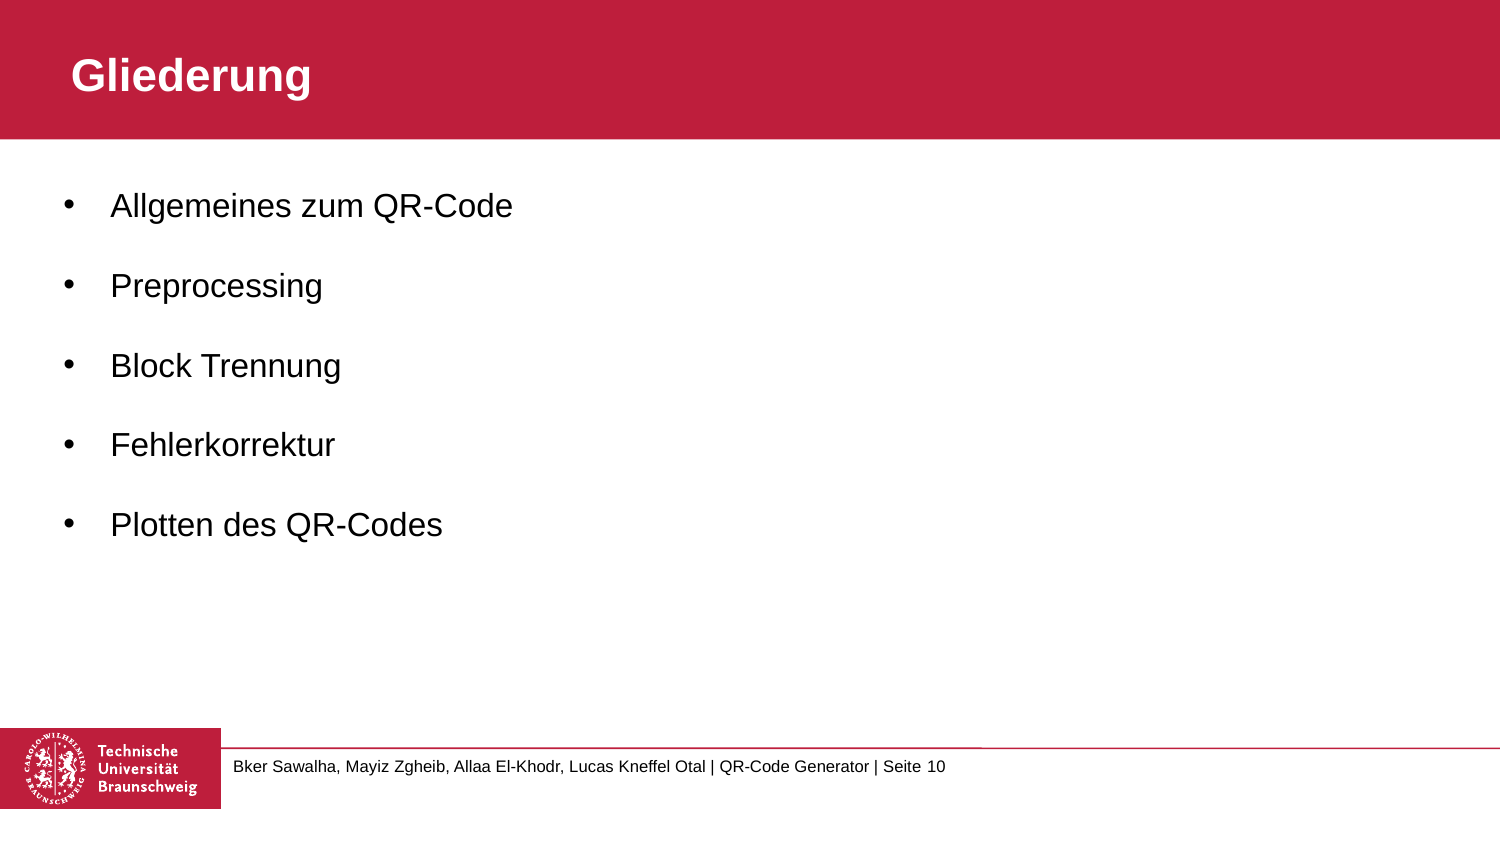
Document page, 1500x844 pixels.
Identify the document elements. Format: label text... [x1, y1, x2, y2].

text_box Gliederung [70, 13, 1445, 101]
text_box Allgemeines zum QR-Code Preprocessing Block Trennung Fehlerkorrektur Plotten des QR-Codes [63, 144, 1437, 700]
